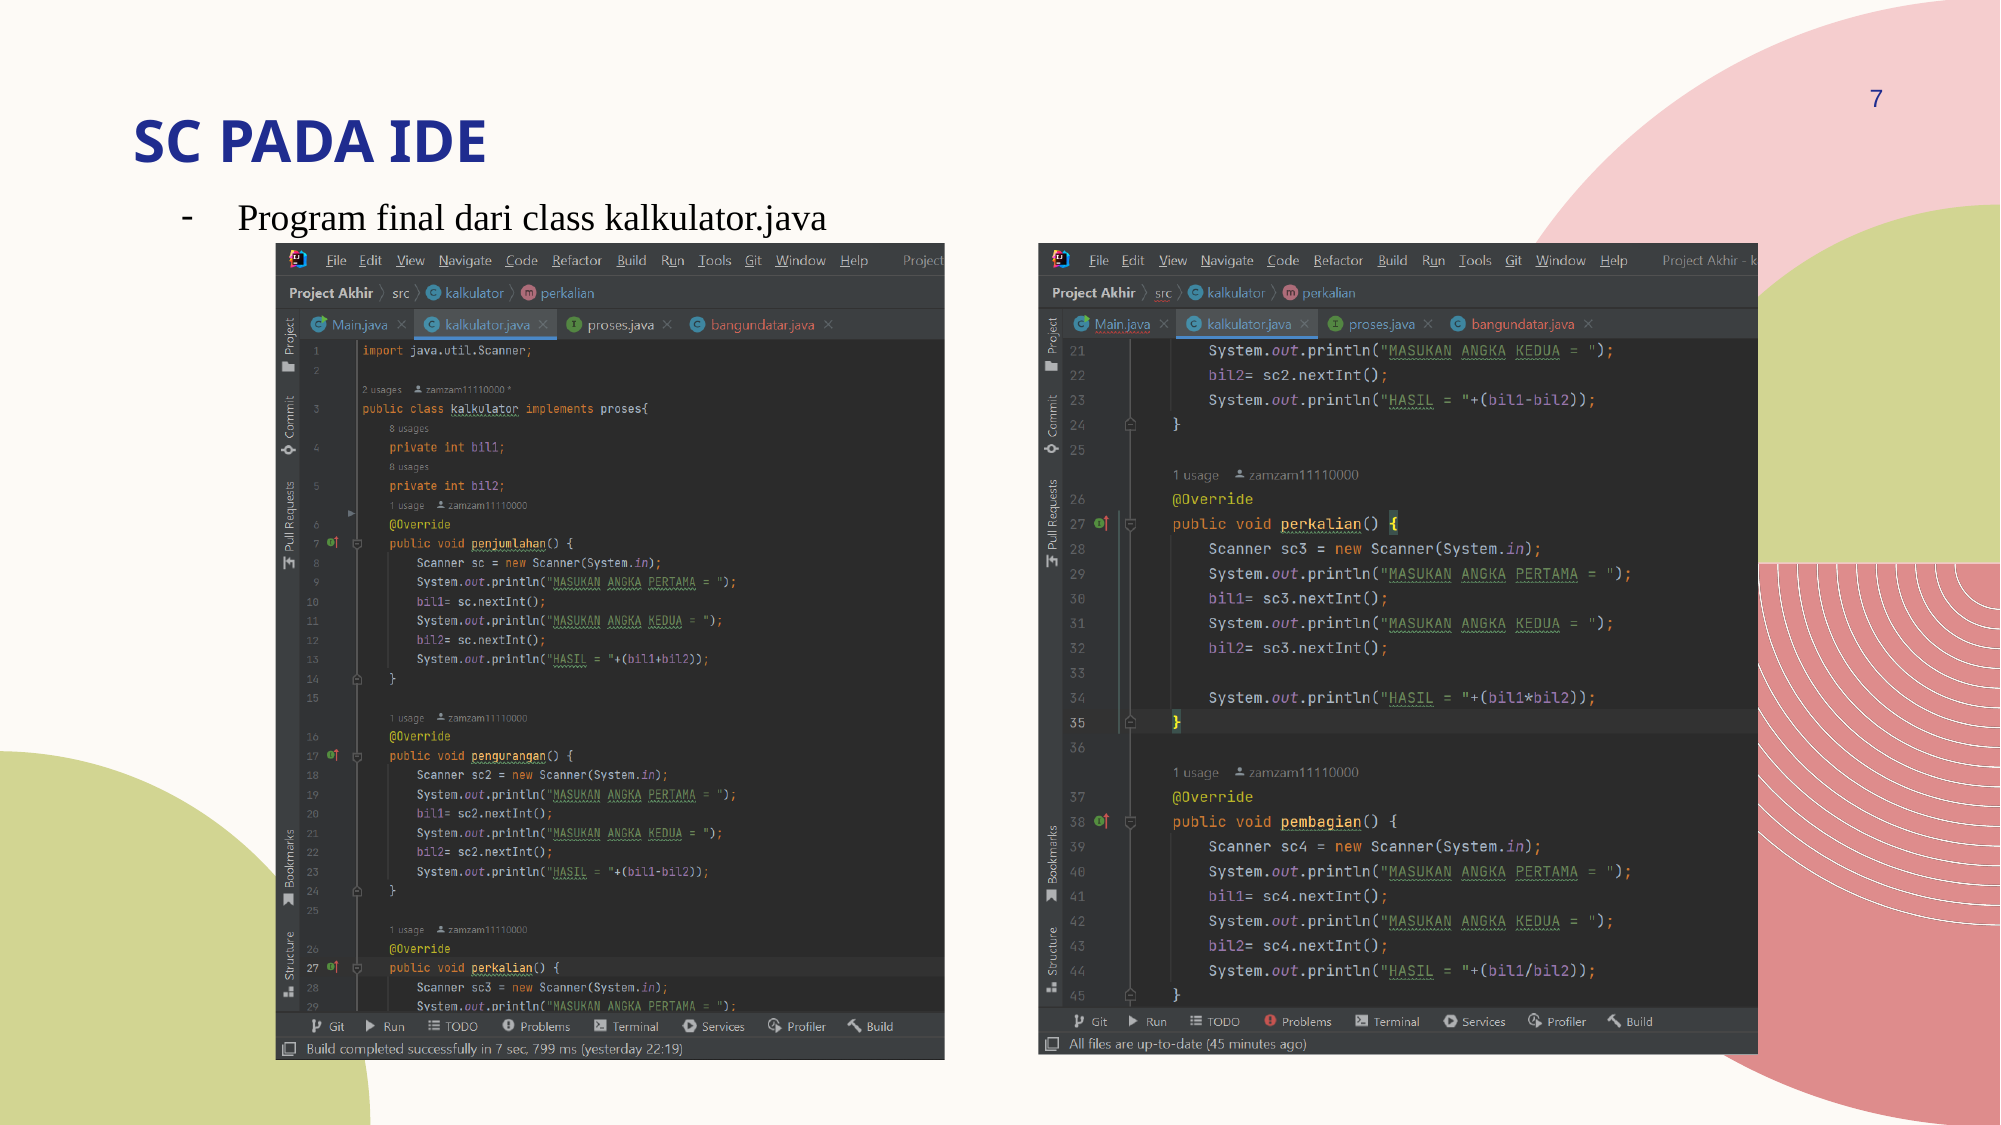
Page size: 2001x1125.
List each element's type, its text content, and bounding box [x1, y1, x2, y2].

picture [275, 243, 945, 1060]
title SC pada ide [118, 96, 573, 182]
text_box Program final dari class kalkulator.java [166, 181, 1168, 245]
picture [1038, 243, 2000, 1055]
slide_number 7 [1795, 75, 1958, 120]
